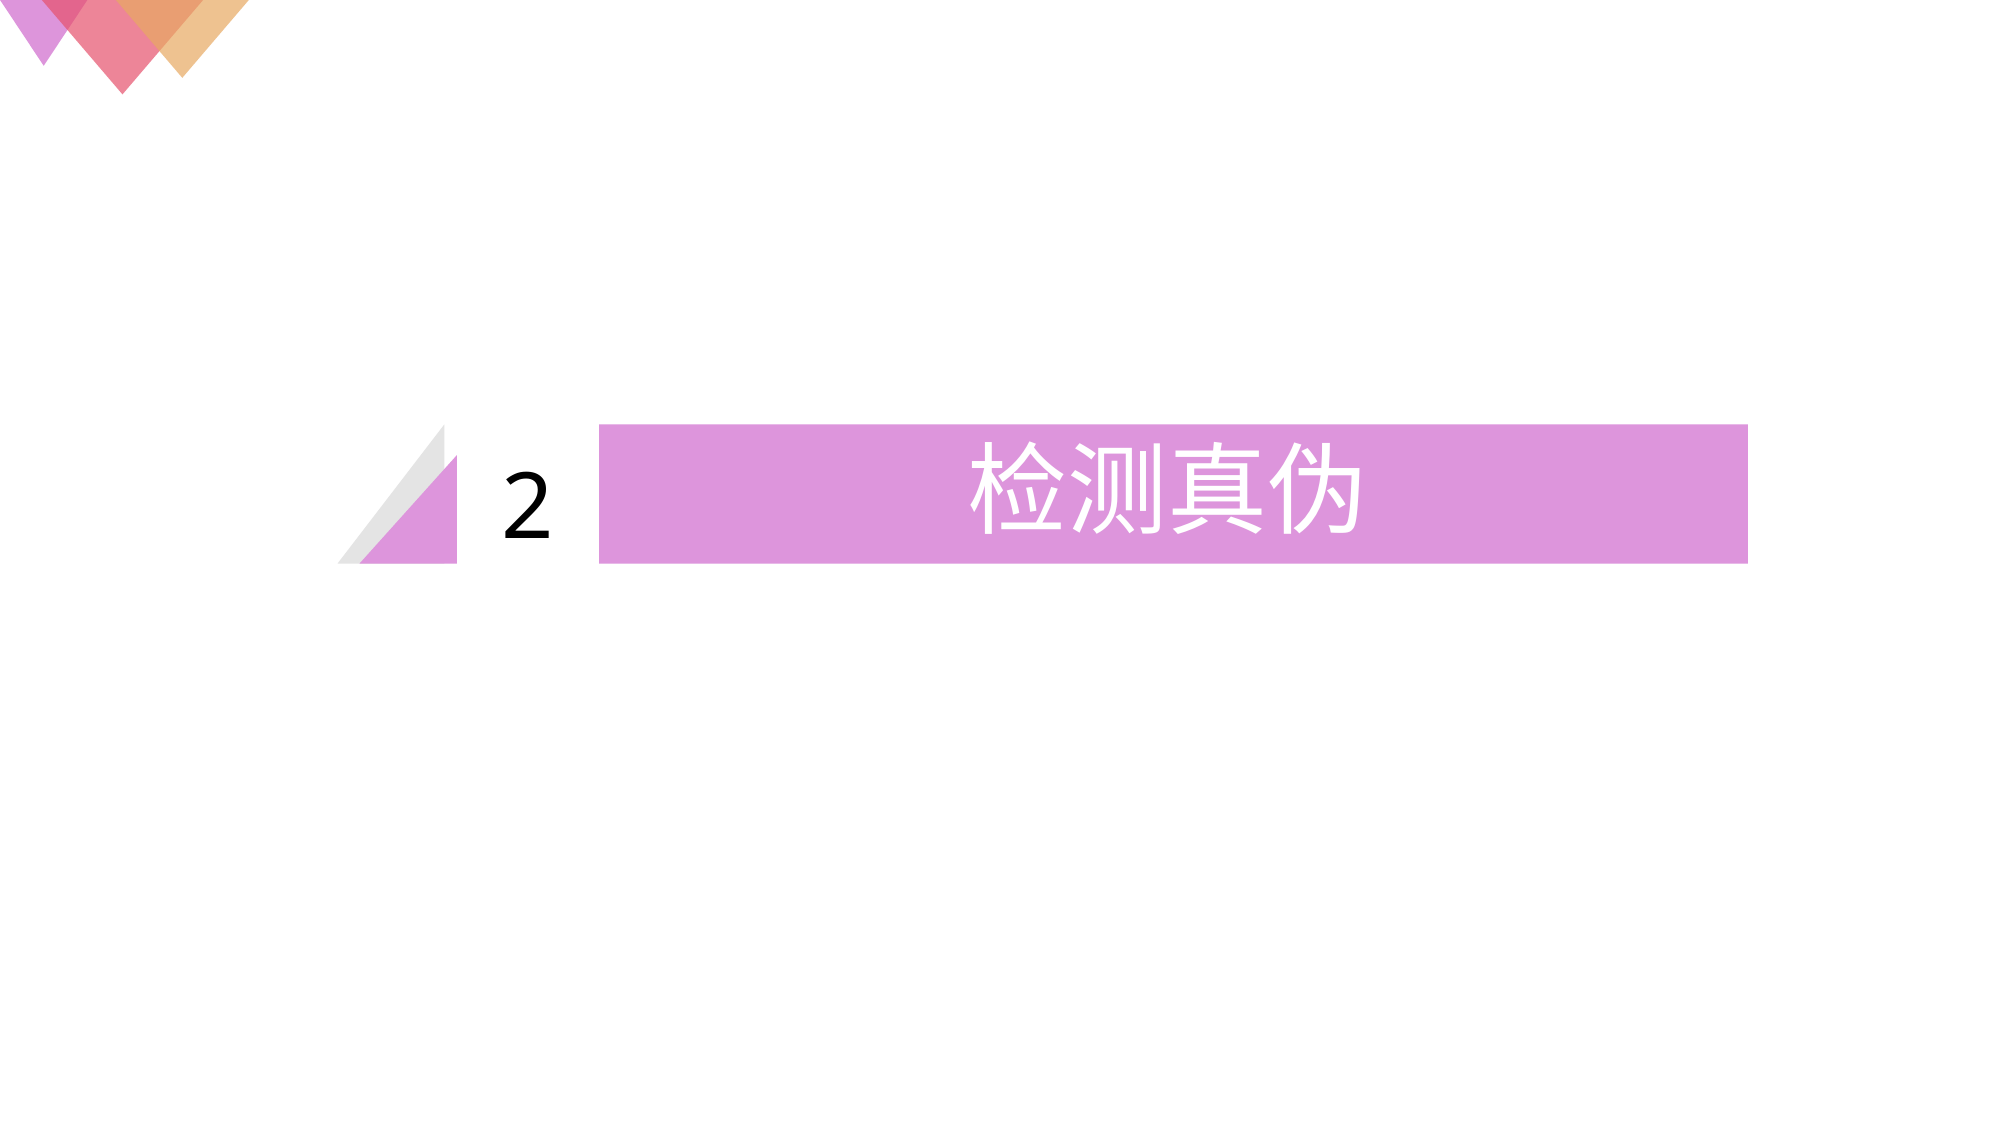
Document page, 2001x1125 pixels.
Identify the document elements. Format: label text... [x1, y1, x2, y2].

text_box 2 [462, 429, 594, 574]
title 检测真伪 [587, 424, 1748, 564]
